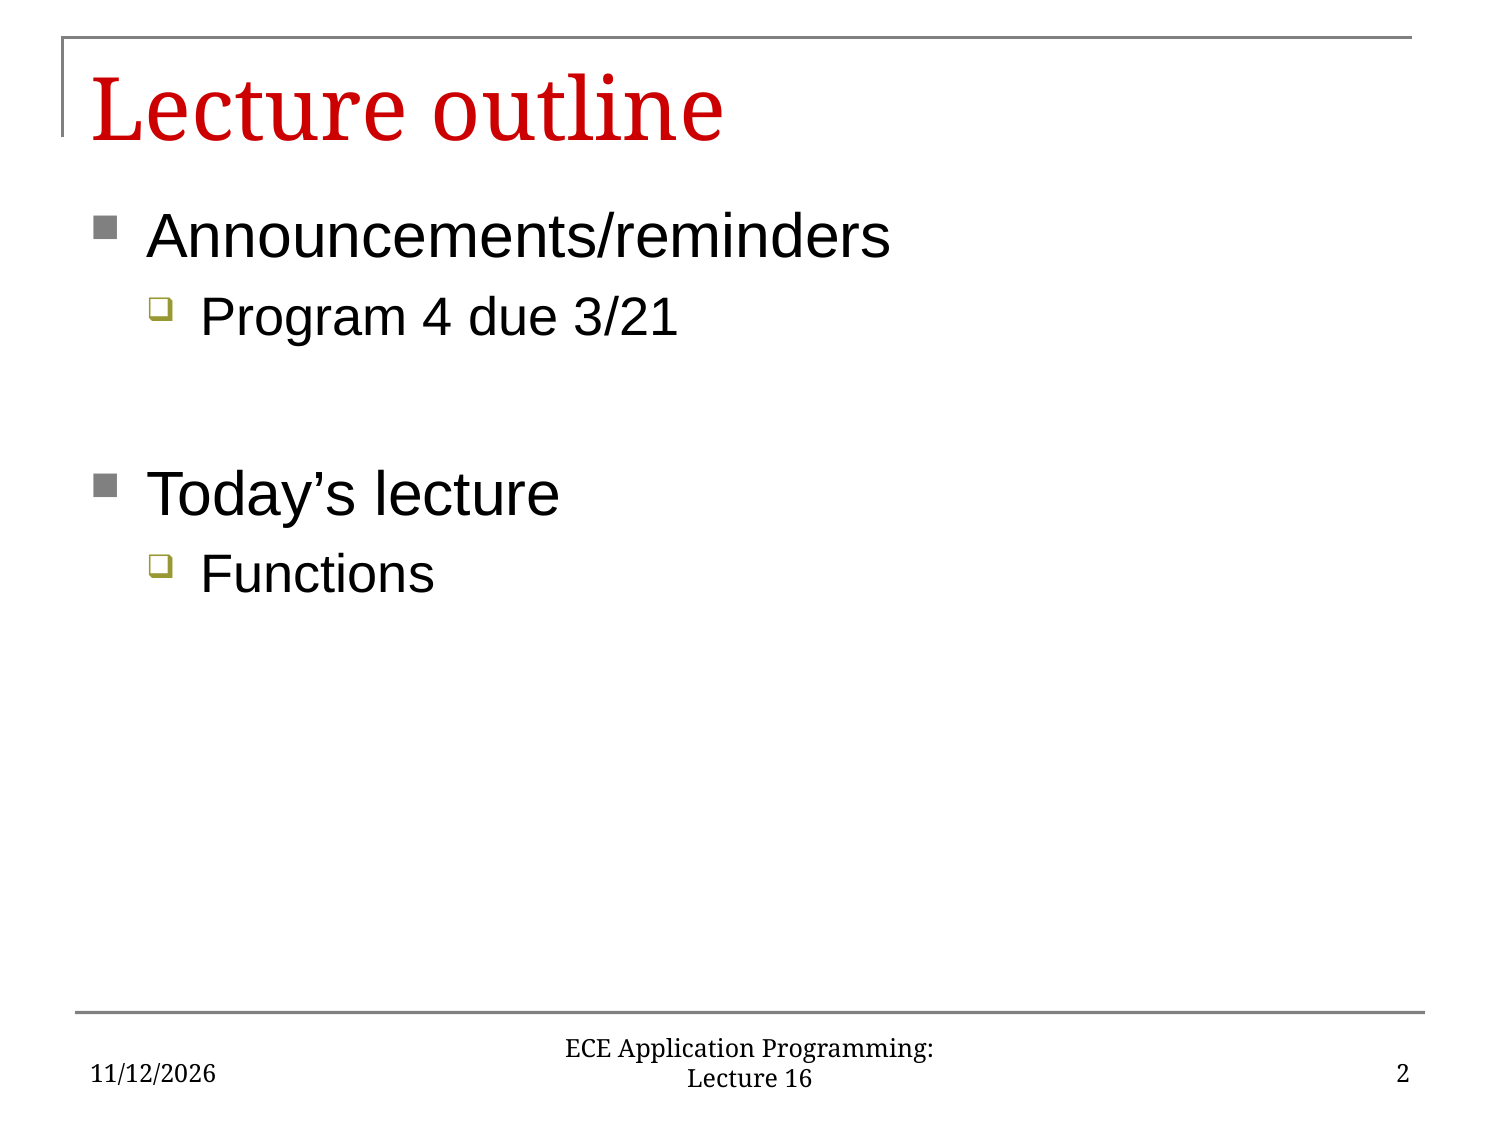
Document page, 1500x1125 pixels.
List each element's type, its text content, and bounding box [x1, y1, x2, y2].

list Announcements/reminders Program 4 due 3/21 Today’s lecture Functions [75, 187, 1425, 1006]
footer ECE Application Programming: Lecture 16 [512, 1024, 988, 1101]
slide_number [74, 1023, 426, 1100]
title Lecture outline [75, 45, 1425, 163]
slide_number 2 [1074, 1023, 1426, 1100]
